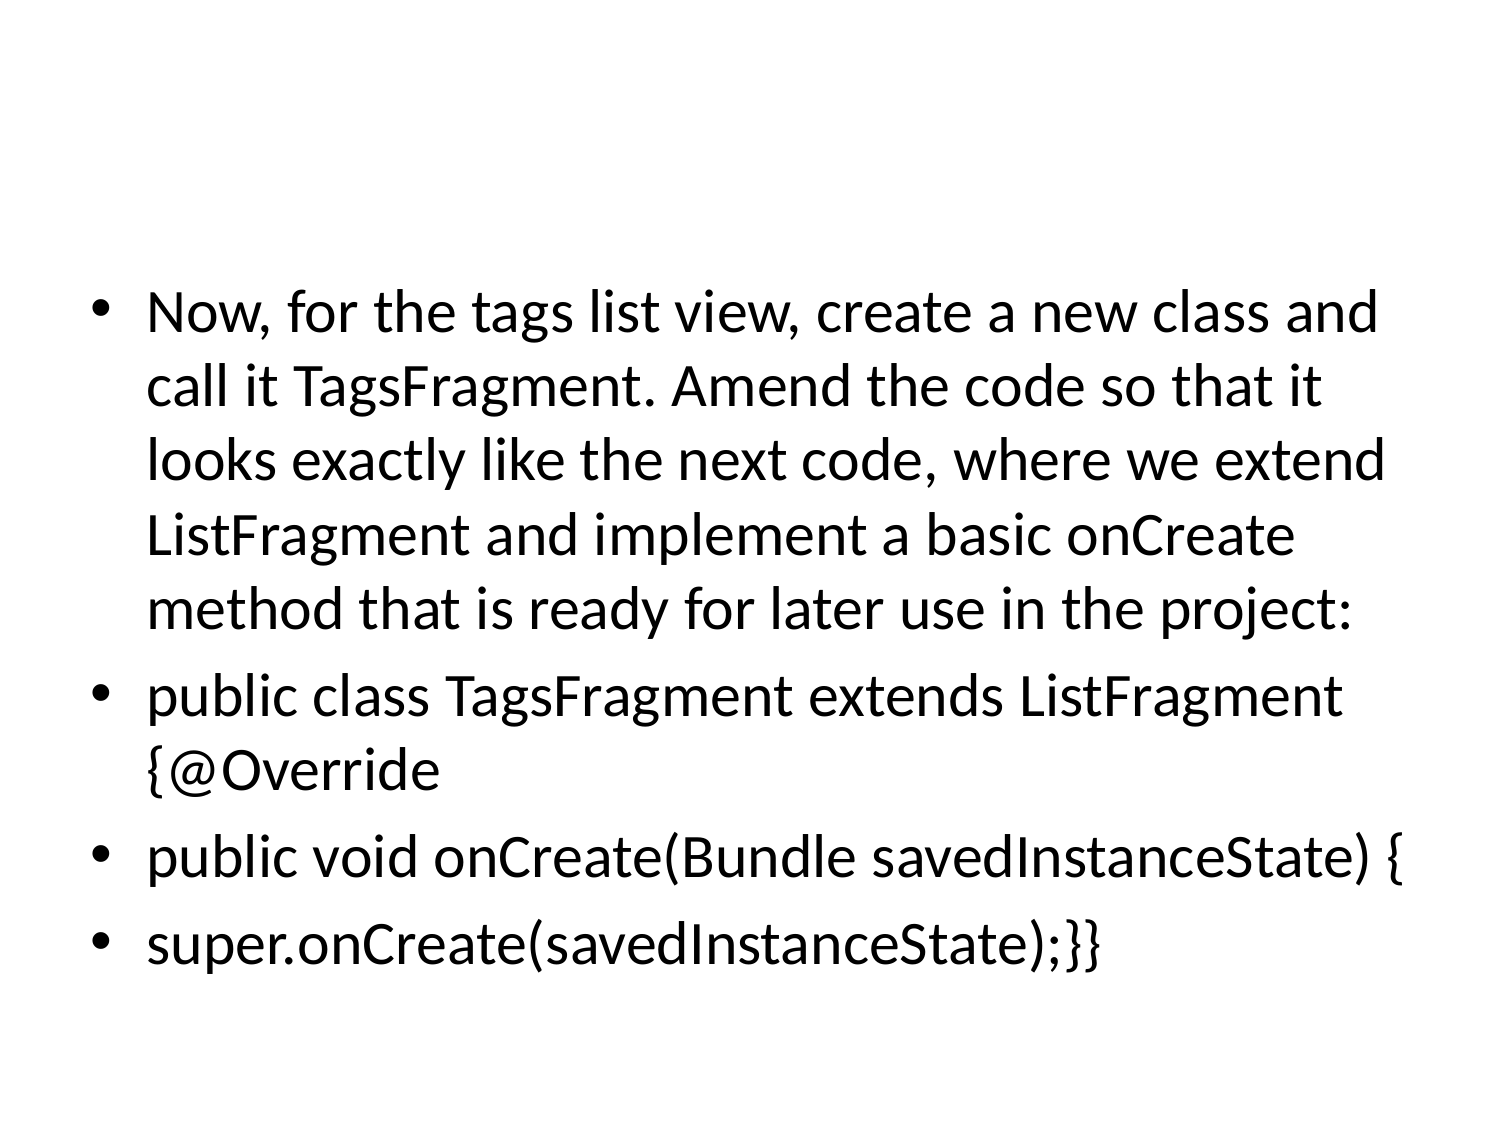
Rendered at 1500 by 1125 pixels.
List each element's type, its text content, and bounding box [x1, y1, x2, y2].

list Now, for the tags list view, create a new class and call it TagsFragment. Amend the code so that it looks exactly like the next code, where we extend ListFragment and implement a basic onCreate method that is ready for later use in the project: public class TagsFragment extends ListFragment {@Override public void onCreate(Bundle savedInstanceState) { super.onCreate(savedInstanceState);}} [75, 262, 1425, 1005]
